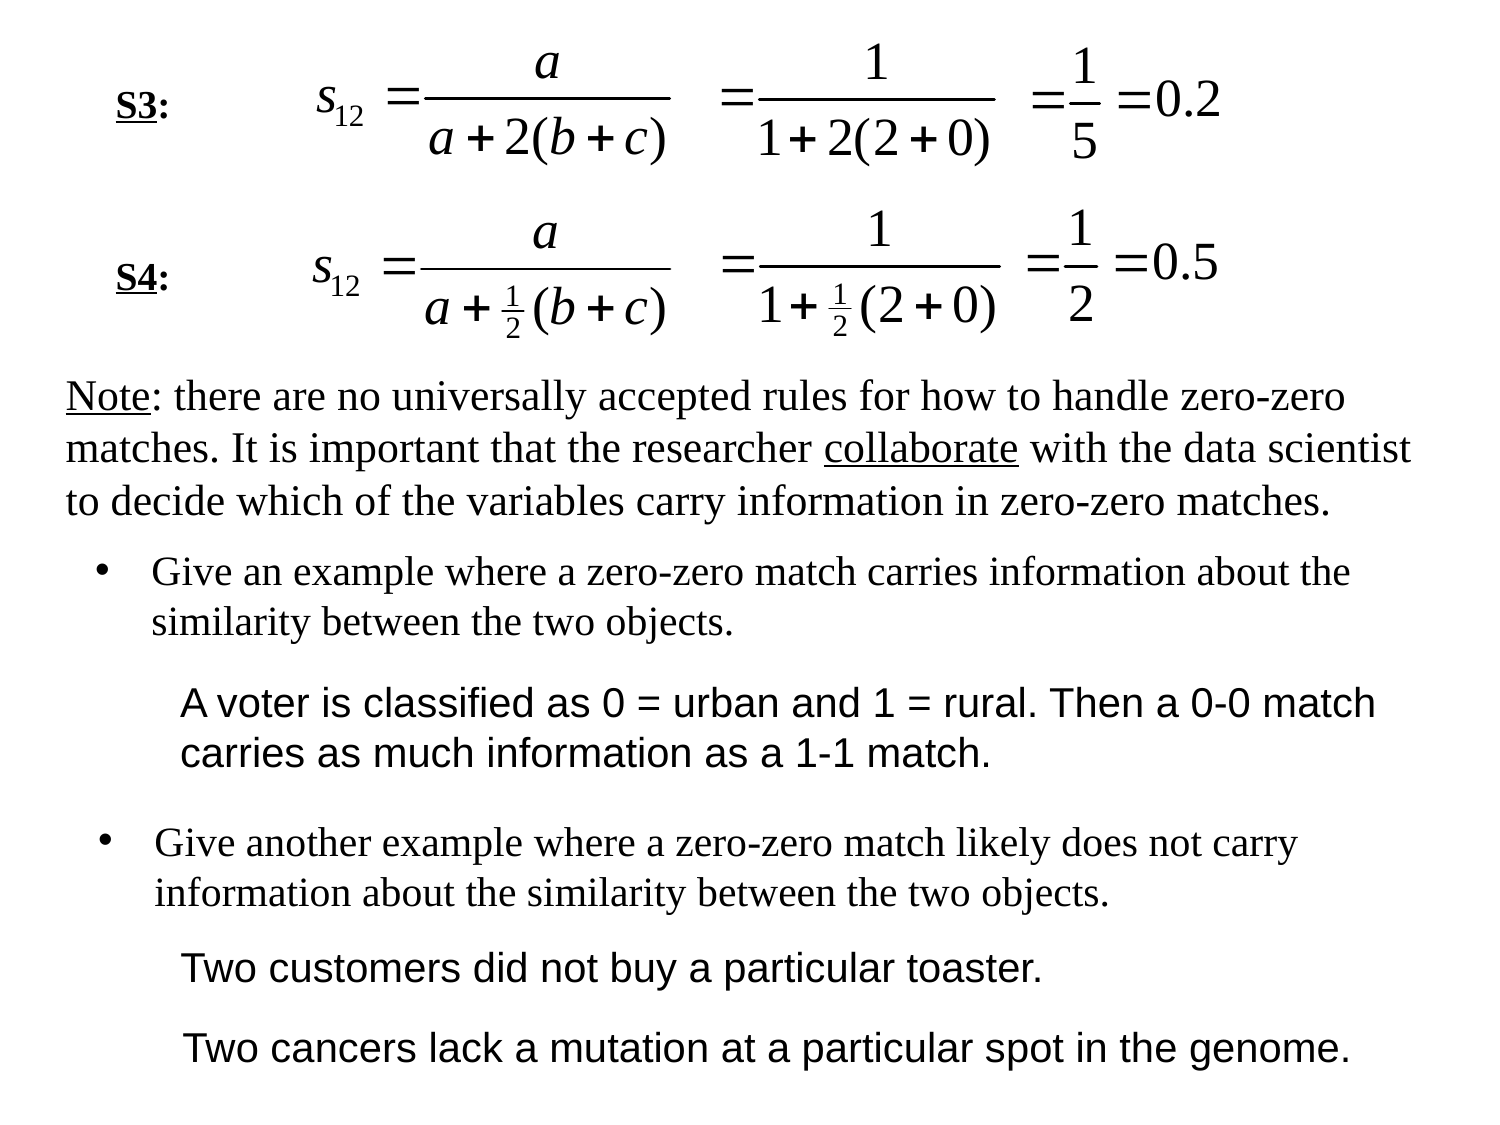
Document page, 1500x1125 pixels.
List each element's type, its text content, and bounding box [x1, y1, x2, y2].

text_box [707, 27, 1005, 177]
text_box Give another example where a zero-zero match likely does not carry information about the similarity between the two objects. [83, 807, 1425, 923]
text_box Two cancers lack a mutation at a particular spot in the genome. [167, 1013, 1368, 1079]
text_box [1013, 194, 1230, 334]
text_box A voter is classified as 0 = urban and 1 = rural. Then a 0-0 match carries as much information as a 1-1 match. [165, 668, 1490, 784]
text_box S3: [100, 71, 186, 135]
text_box Give an example where a zero-zero match carries information about the similarity between the two objects. [80, 536, 1474, 652]
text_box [1019, 31, 1231, 171]
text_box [306, 26, 680, 176]
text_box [302, 196, 680, 350]
text_box Two customers did not buy a particular toaster. [165, 933, 1059, 999]
text_box S4: [100, 242, 186, 306]
text_box Note: there are no universally accepted rules for how to handle zero-zero matches. It is important that the researcher collaborate with the data scientist to decide which of the variables carry information in zero-zero matches. [50, 358, 1460, 532]
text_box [708, 194, 1010, 348]
